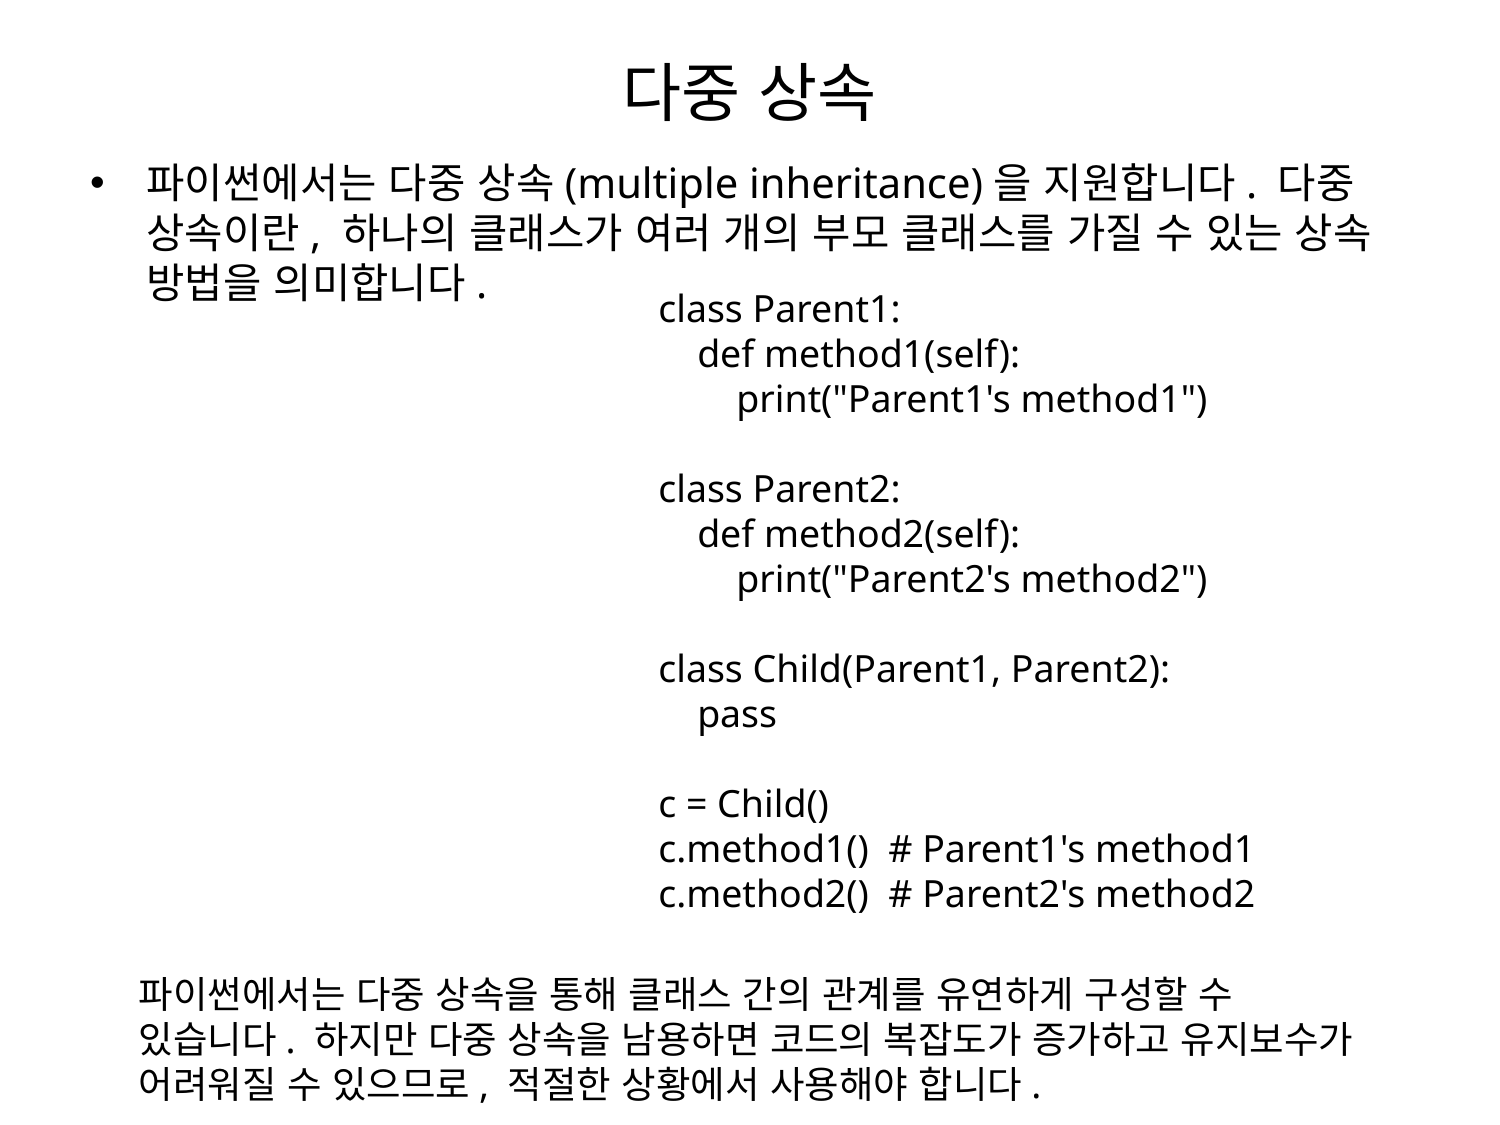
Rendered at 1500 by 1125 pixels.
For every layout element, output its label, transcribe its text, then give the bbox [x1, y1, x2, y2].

title 다중 상속 [75, 45, 1425, 138]
text_box 파이썬에서는 다중 상속을 통해 클래스 간의 관계를 유연하게 구성할 수 있습니다. 하지만 다중 상속을 남용하면 코드의 복잡도가 증가하고 유지보수가 어려워질 수 있으므로, 적절한 상황에서 사용해야 합니다. [123, 964, 1376, 1114]
text_box class Parent1: def method1(self): print("Parent1's method1") class Parent2: def method2(self): print("Parent2's method2") class Child(Parent1, Parent2): pass c = Child() c.method1() # Parent1's method1 c.method2() # Parent2's method2 [643, 277, 1394, 923]
list 파이썬에서는 다중 상속(multiple inheritance)을 지원합니다. 다중 상속이란, 하나의 클래스가 여러 개의 부모 클래스를 가질 수 있는 상속 방법을 의미합니다. [75, 149, 1425, 982]
